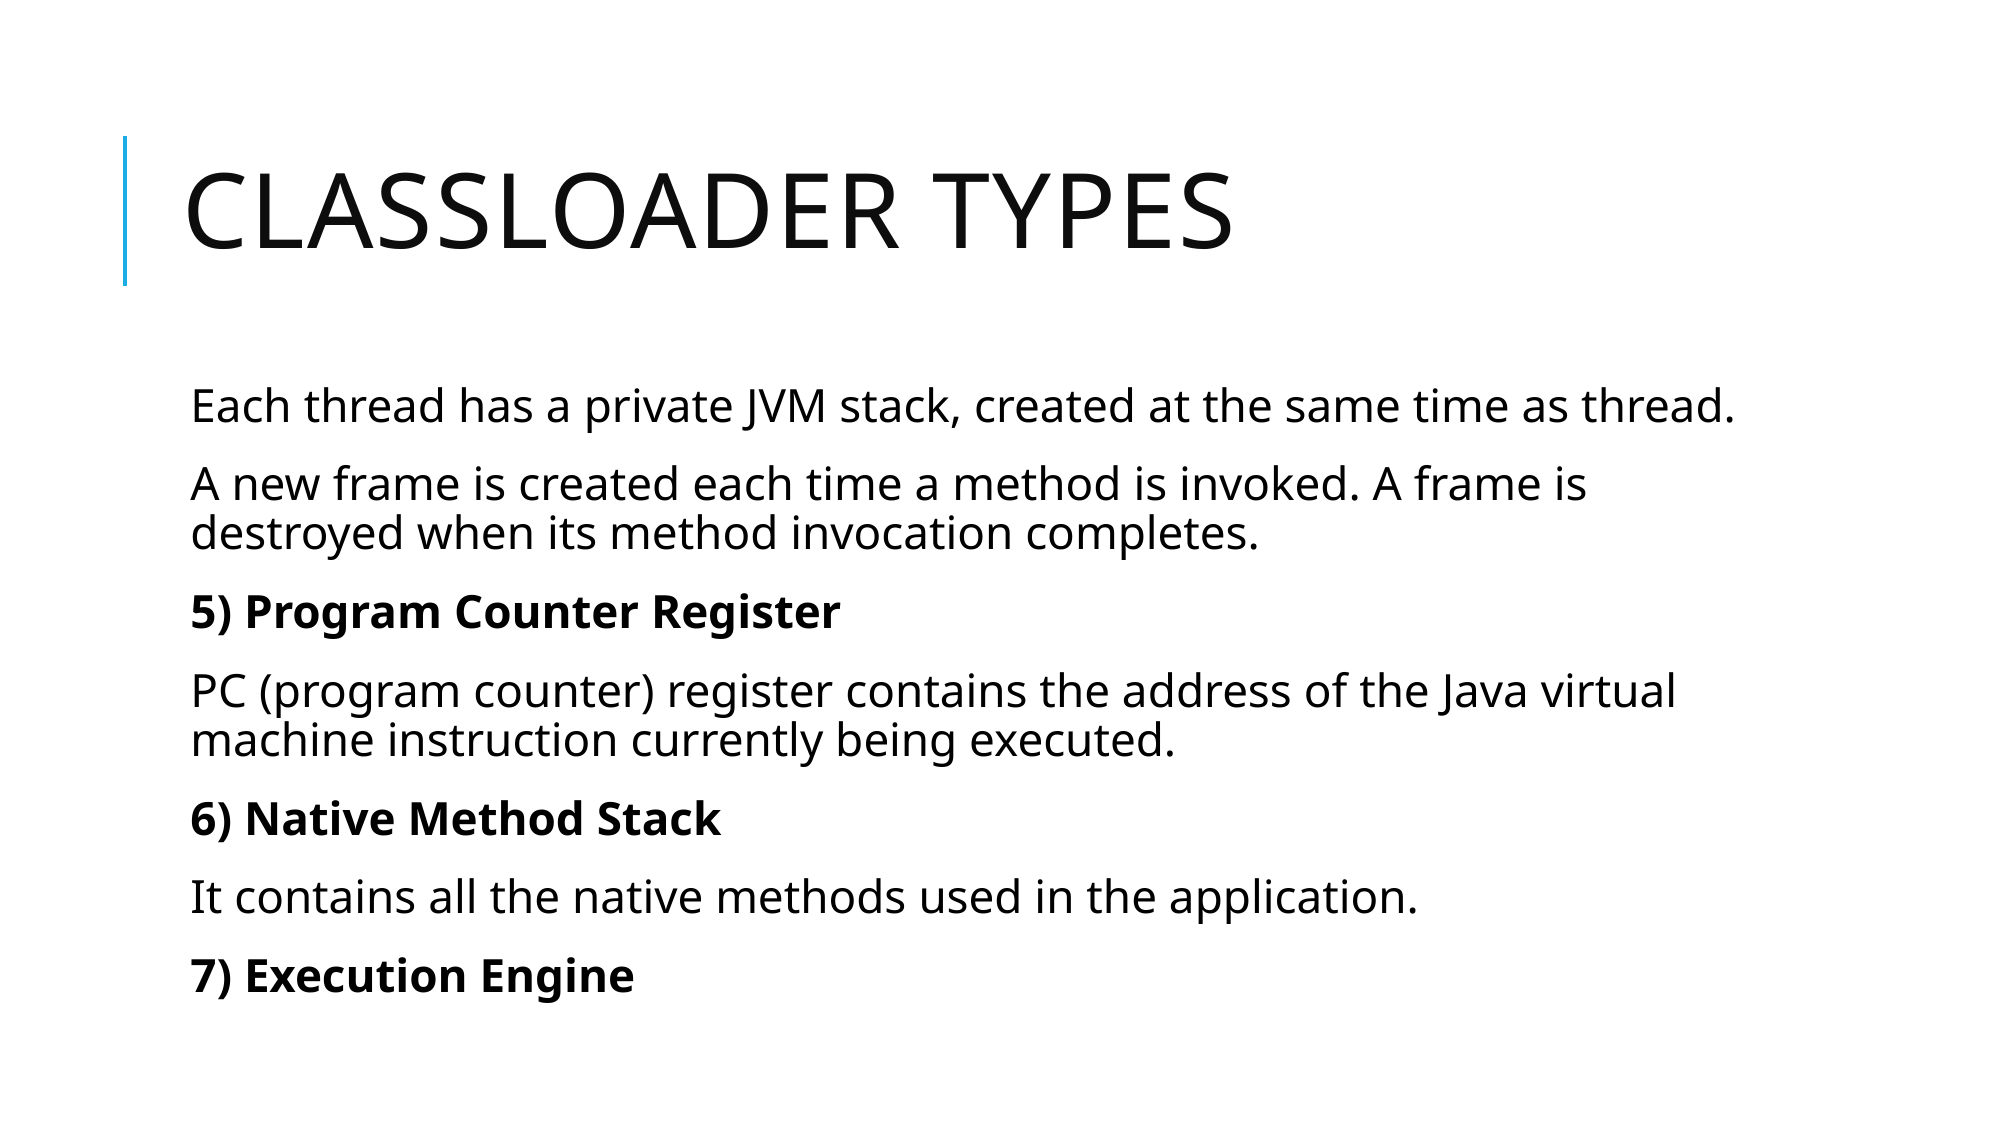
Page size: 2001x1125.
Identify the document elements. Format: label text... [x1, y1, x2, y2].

list Each thread has a private JVM stack, created at the same time as thread. A new frame is created each time a method is invoked. A frame is destroyed when its method invocation completes. 5) Program Counter Register PC (program counter) register contains the address of the Java virtual machine instruction currently being executed. 6) Native Method Stack It contains all the native methods used in the application. 7) Execution Engine [168, 375, 1763, 1035]
title ClassLoader Types [168, 96, 1763, 342]
